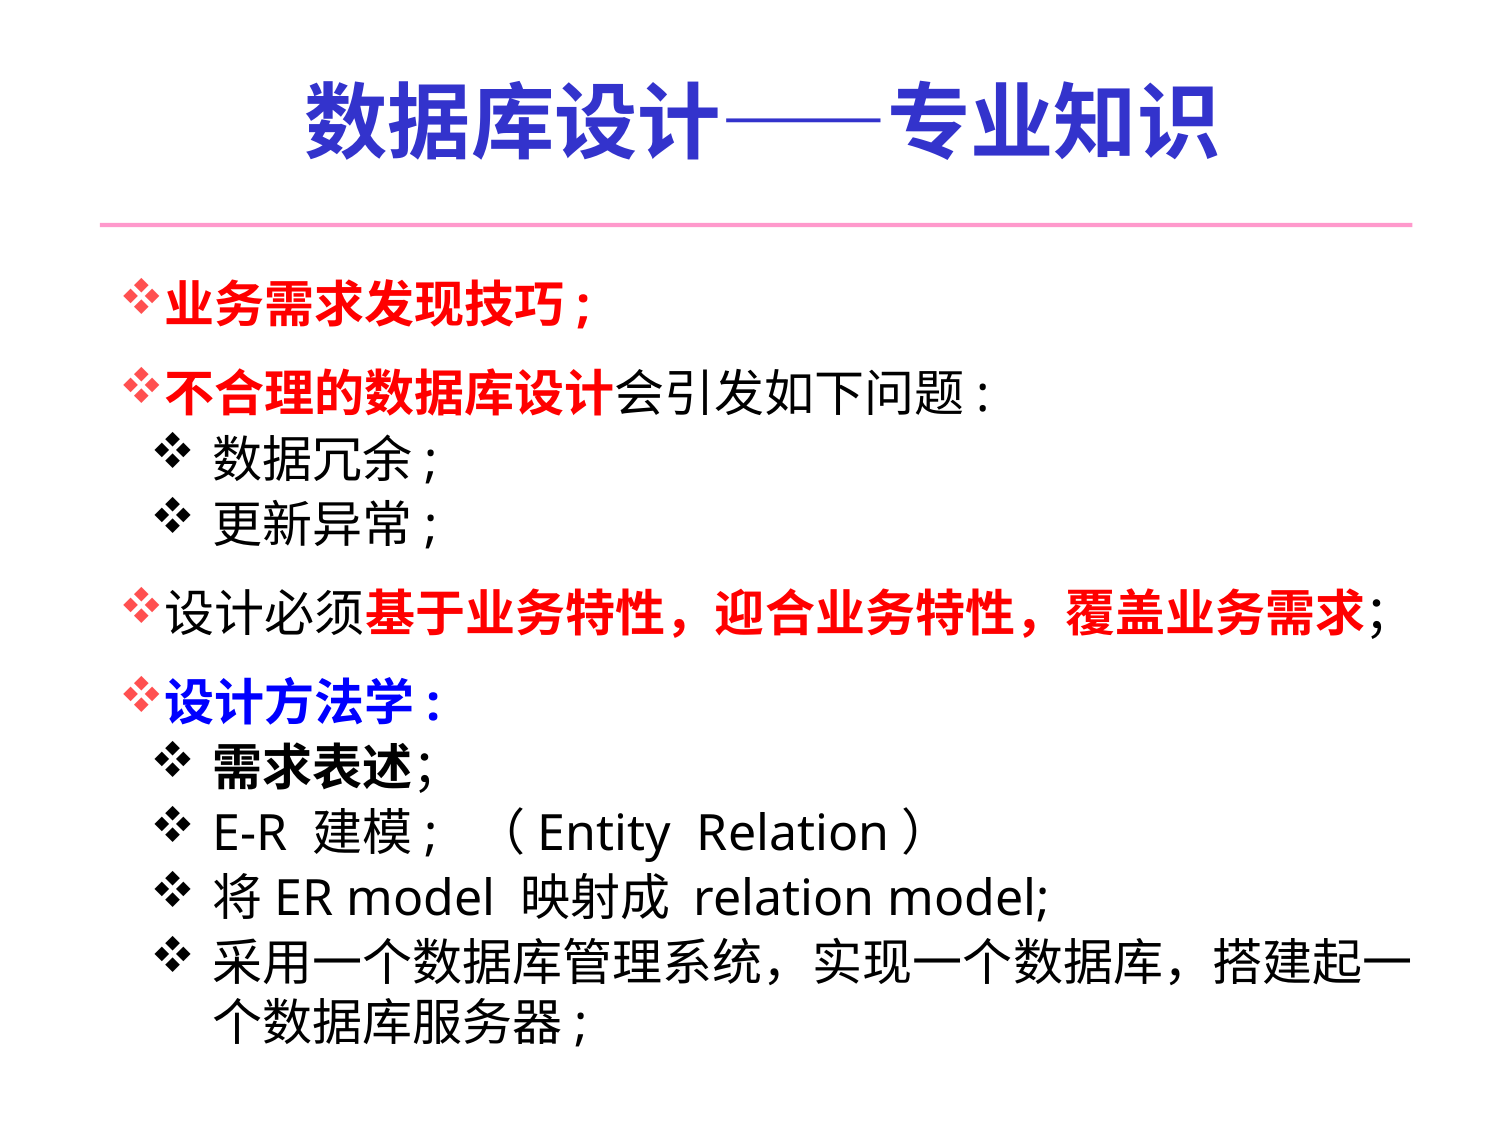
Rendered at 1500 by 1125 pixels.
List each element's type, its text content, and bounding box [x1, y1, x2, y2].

list 业务需求发现技巧; 不合理的数据库设计会引发如下问题: 数据冗余; 更新异常; 设计必须基于业务特性，迎合业务特性，覆盖业务需求； 设计方法学: 需求表述； E-R 建模; （Entity Relation） 将ER model 映射成 relation model; 采用一个数据库管理系统，实现一个数据库，搭建起一个数据库服务器; [24, 237, 1463, 1063]
title 数据库设计——专业知识 [124, 24, 1401, 213]
